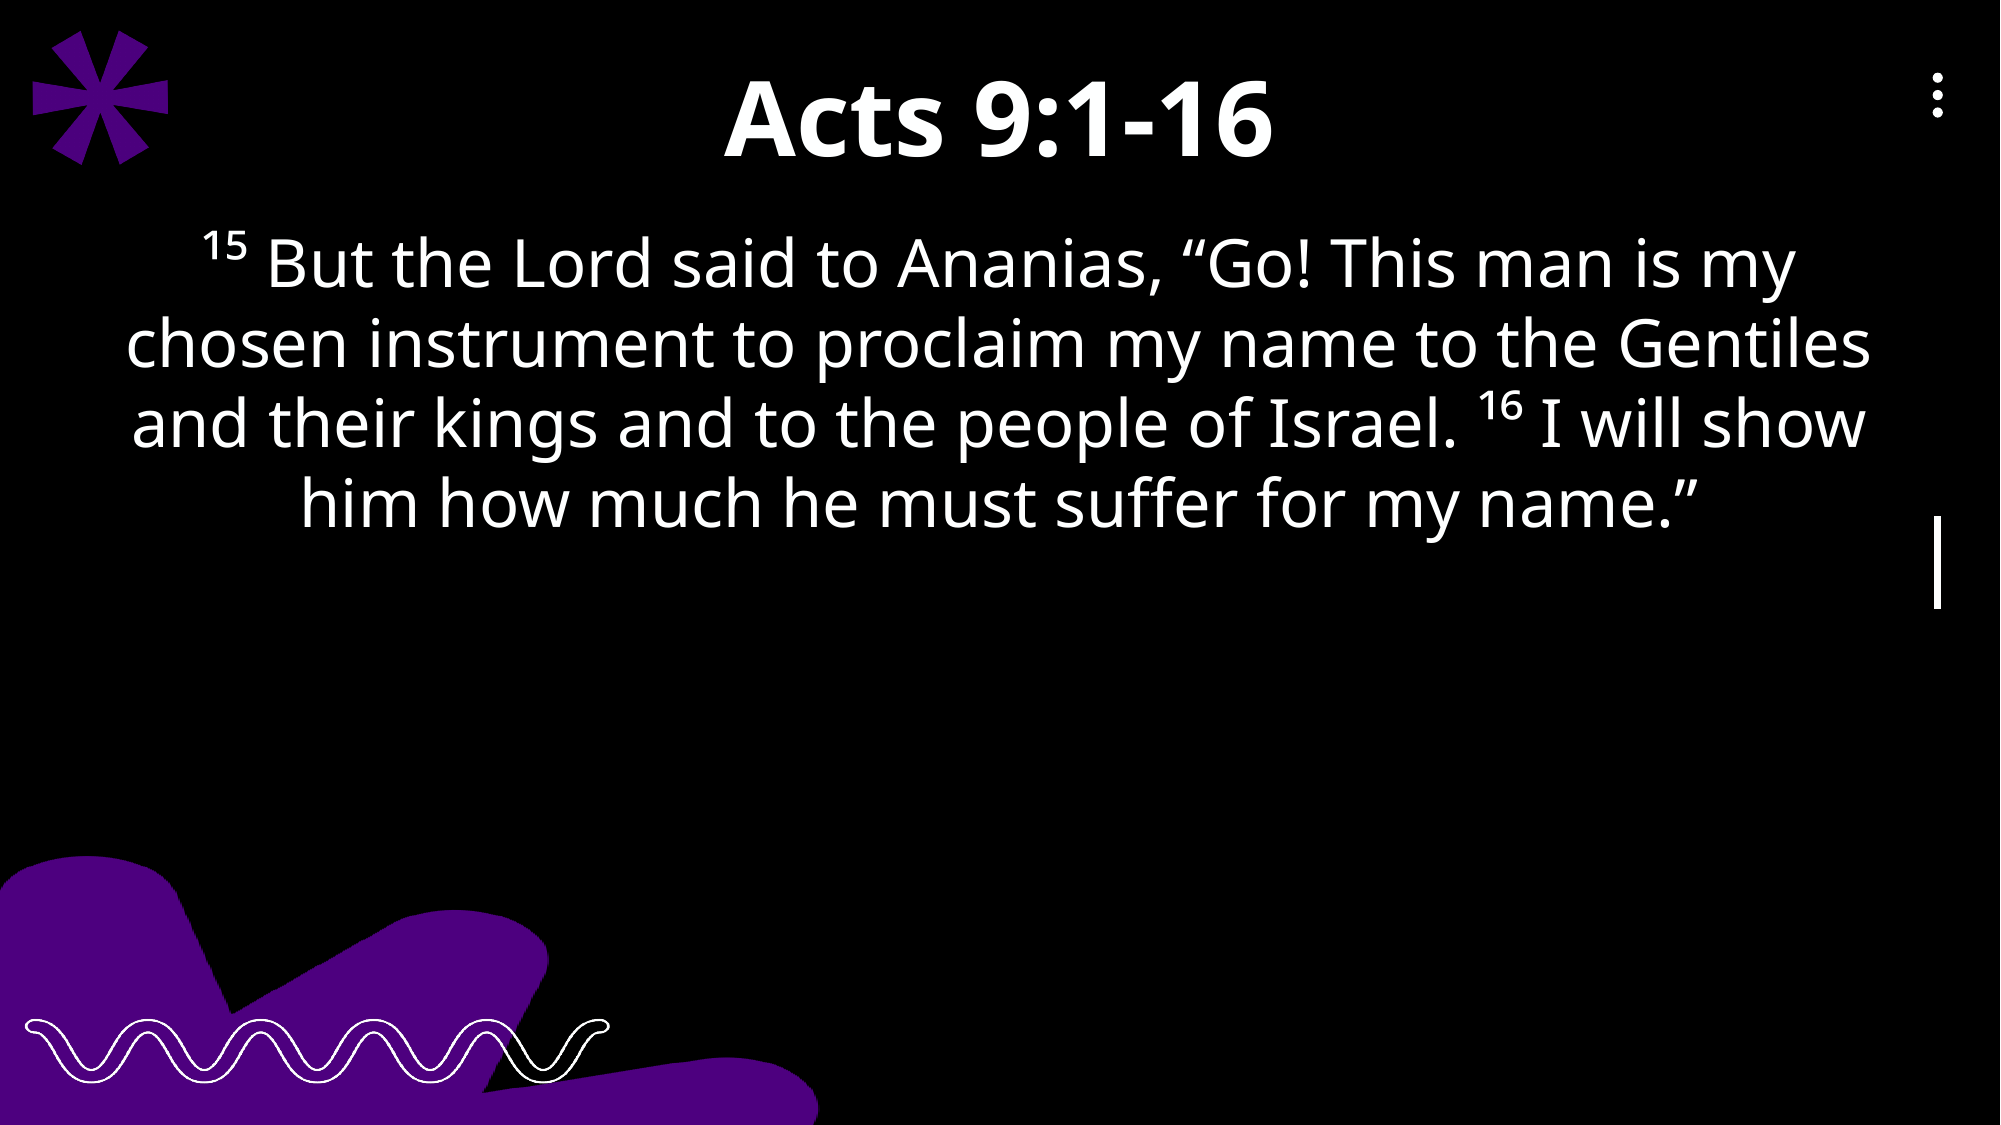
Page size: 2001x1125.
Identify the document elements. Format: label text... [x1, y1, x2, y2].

picture [1, 0, 152, 197]
text_box Acts 9:1-16 [99, 44, 1900, 185]
picture [0, 817, 982, 1125]
text_box ¹⁵ But the Lord said to Ananias, “Go! This man is my chosen instrument to proclaim my name to the Gentiles and their kings and to the people of Israel. ¹⁶ I will show him how much he must suffer for my name.” [99, 213, 1900, 549]
